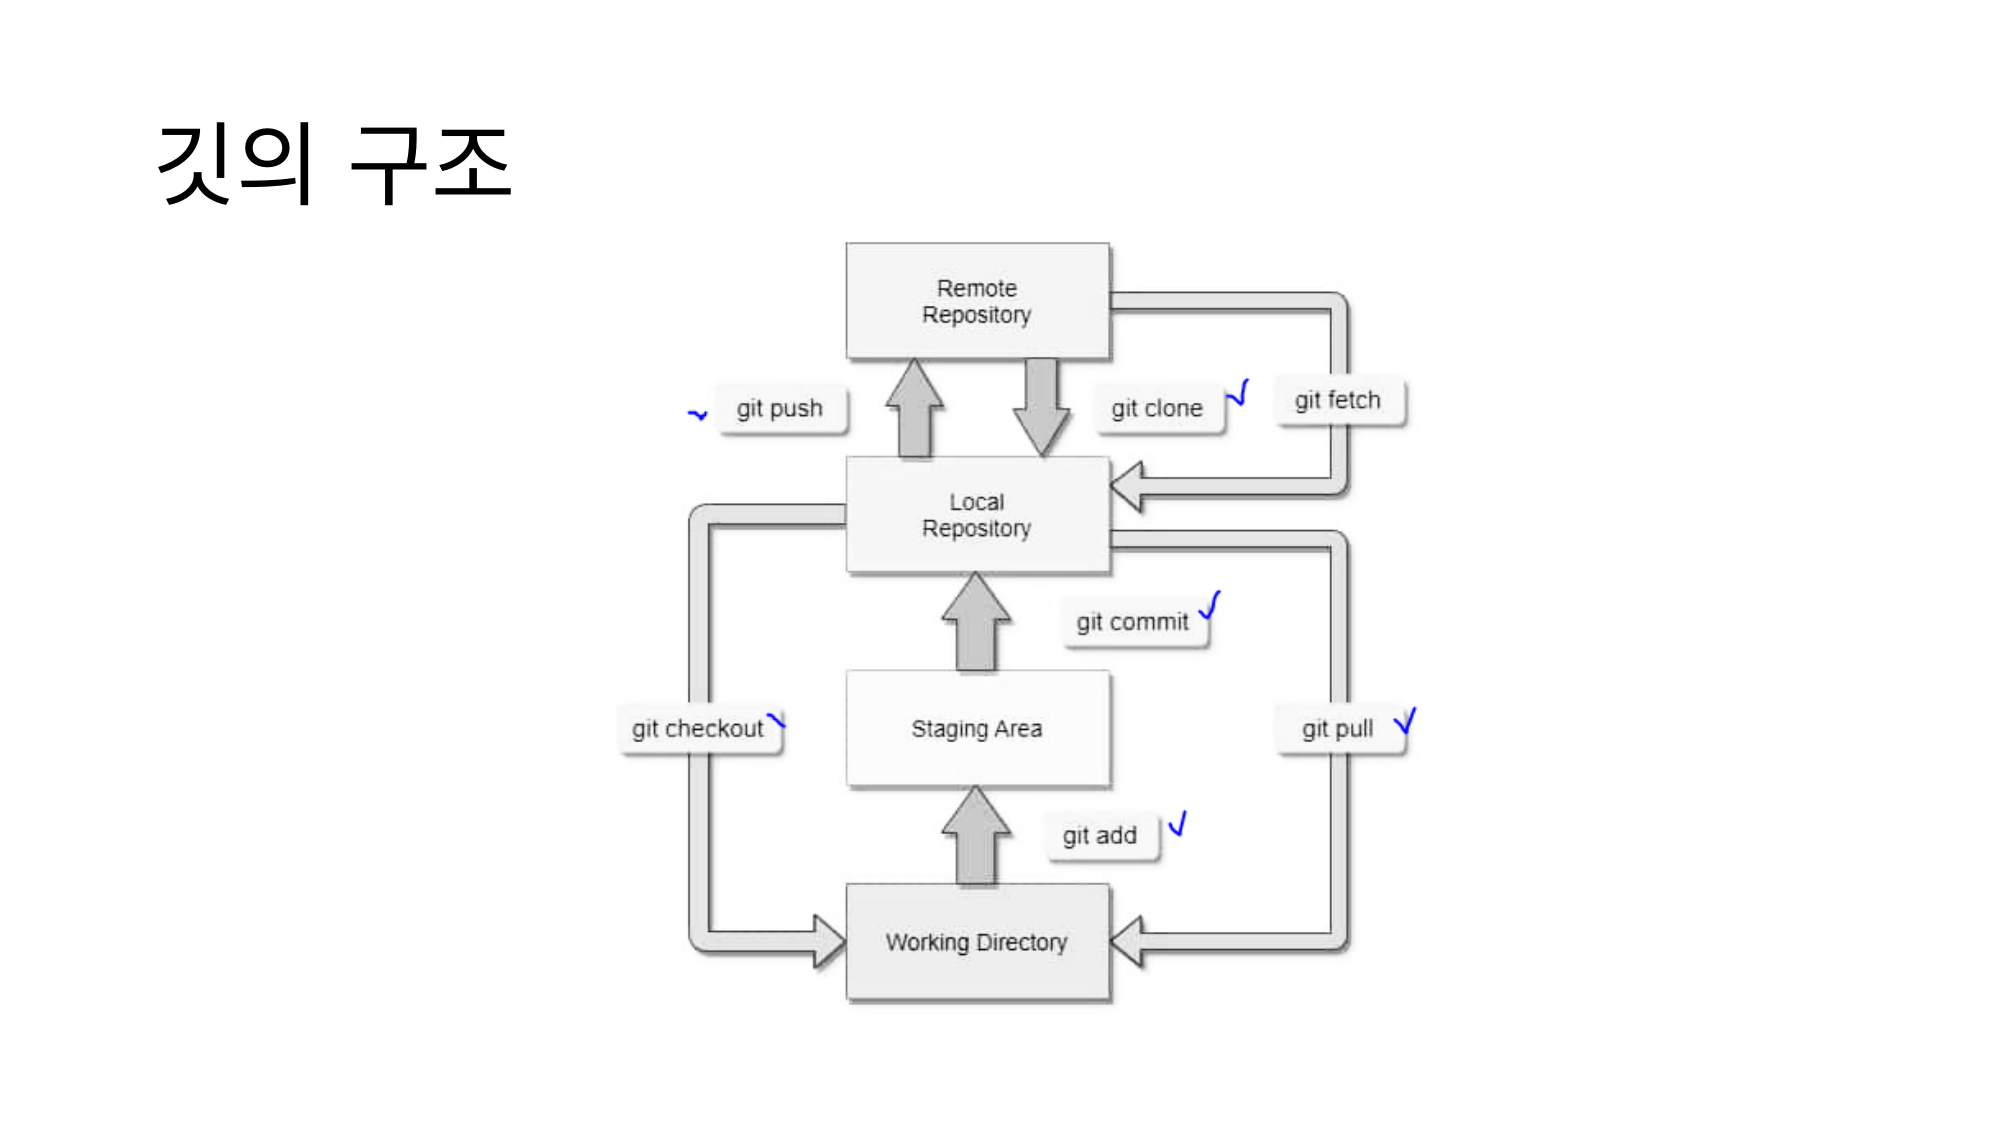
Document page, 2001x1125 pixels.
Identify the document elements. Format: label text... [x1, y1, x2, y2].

title 깃의 구조 [137, 59, 1863, 278]
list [549, 190, 1501, 1046]
